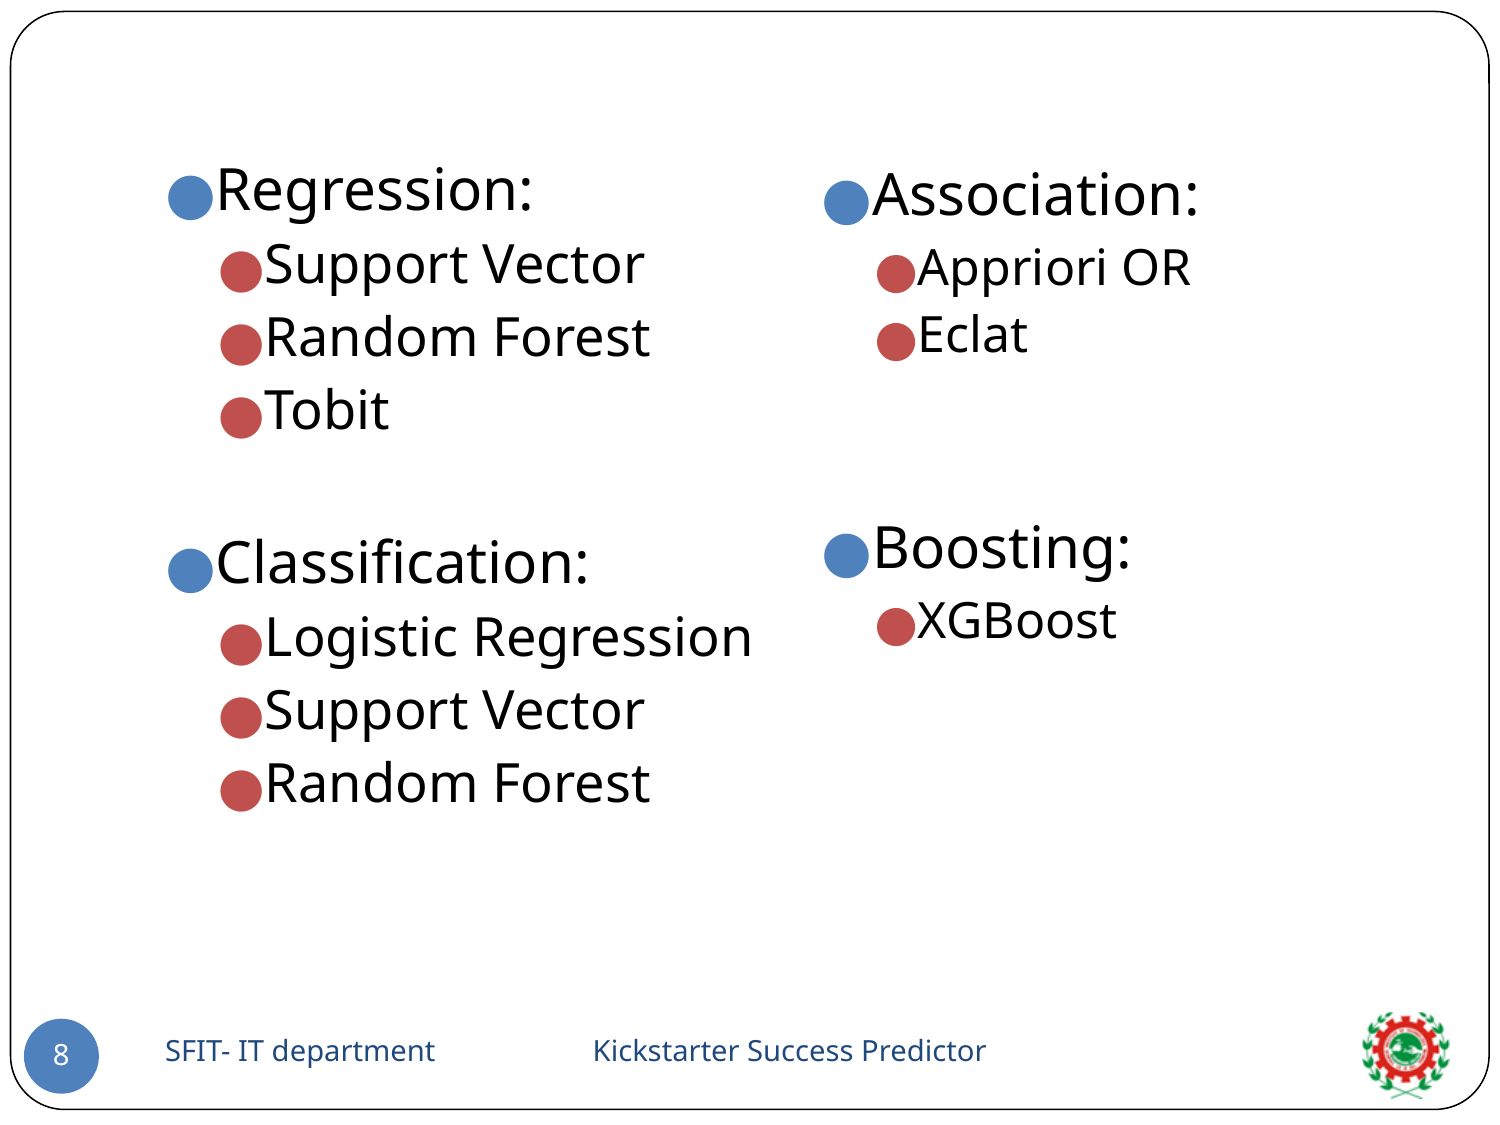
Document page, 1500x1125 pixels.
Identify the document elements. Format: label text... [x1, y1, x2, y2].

picture [1362, 1012, 1451, 1099]
footer SFIT- IT department Kickstarter Success Predictor [150, 1012, 1289, 1088]
list Regression: Support Vector Random Forest Tobit Classification: Logistic Regression Support Vector Random Forest [150, 62, 1425, 988]
slide_number 8 [23, 1018, 99, 1094]
text_box Association: Appriori OR Eclat Boosting: XGBoost [806, 149, 1500, 665]
